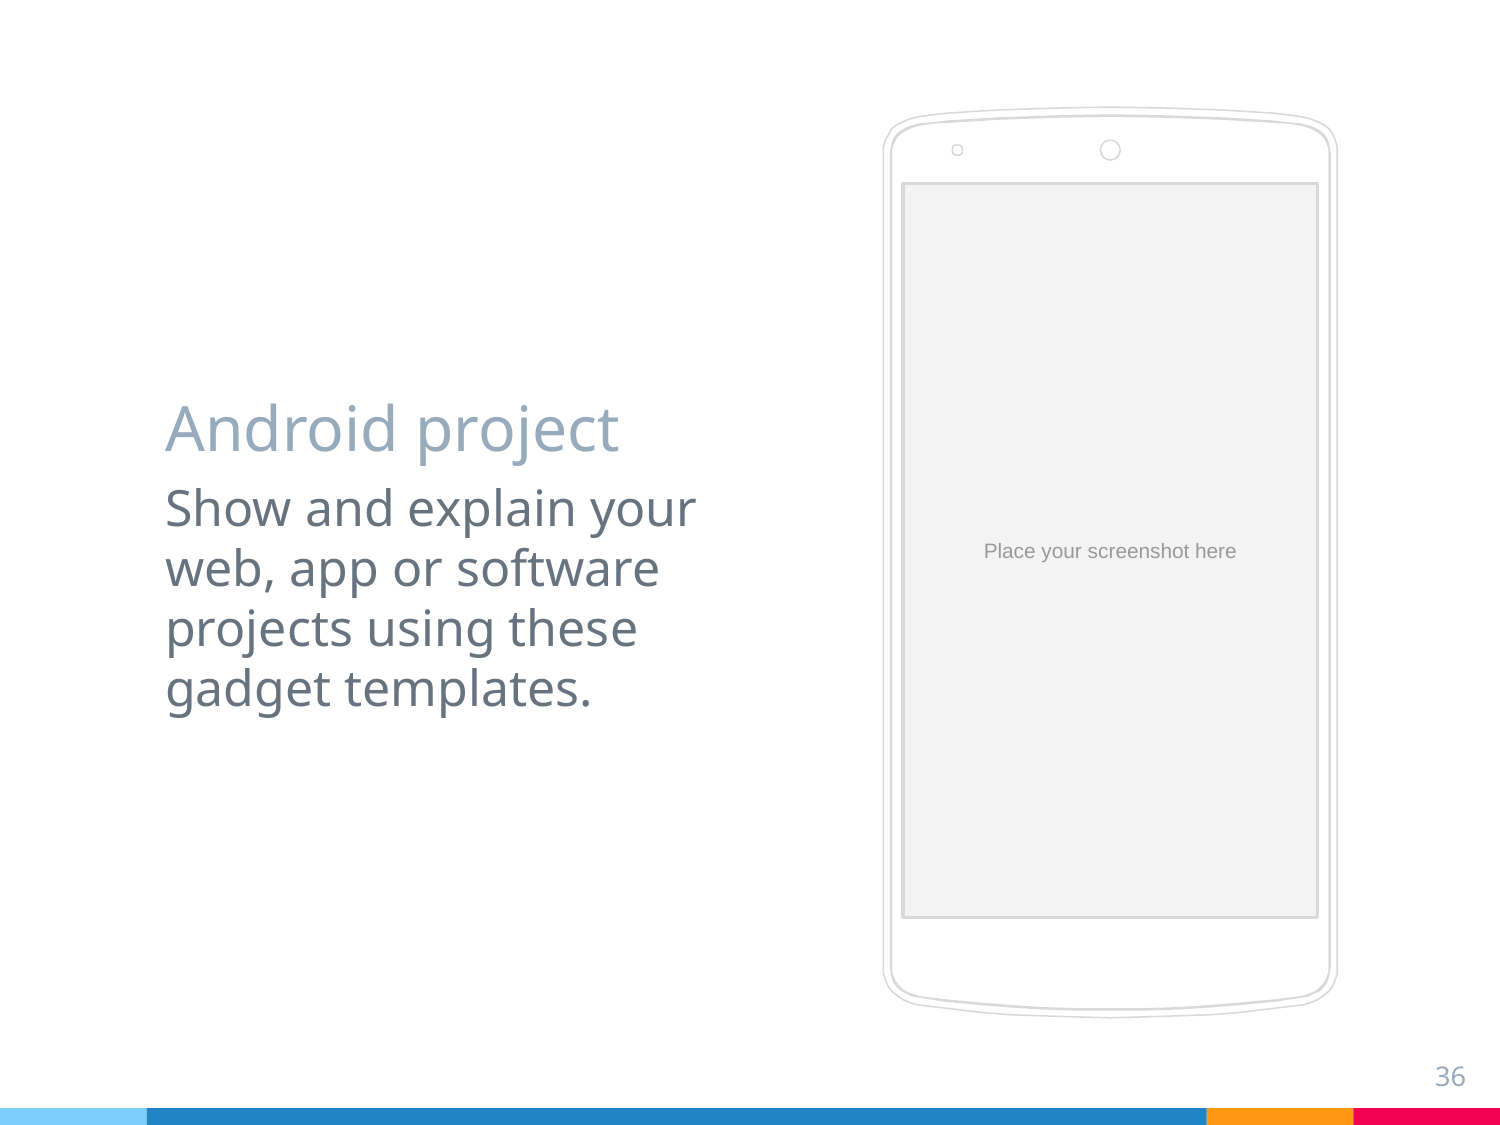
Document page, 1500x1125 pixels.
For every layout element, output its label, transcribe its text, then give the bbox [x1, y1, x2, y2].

slide_number 36 [1391, 1043, 1482, 1113]
text_box Place your screenshot here [902, 183, 1318, 918]
text_box [883, 107, 1338, 1018]
list Android project Show and explain your web, app or software projects using these gadget templates. [150, 138, 748, 969]
